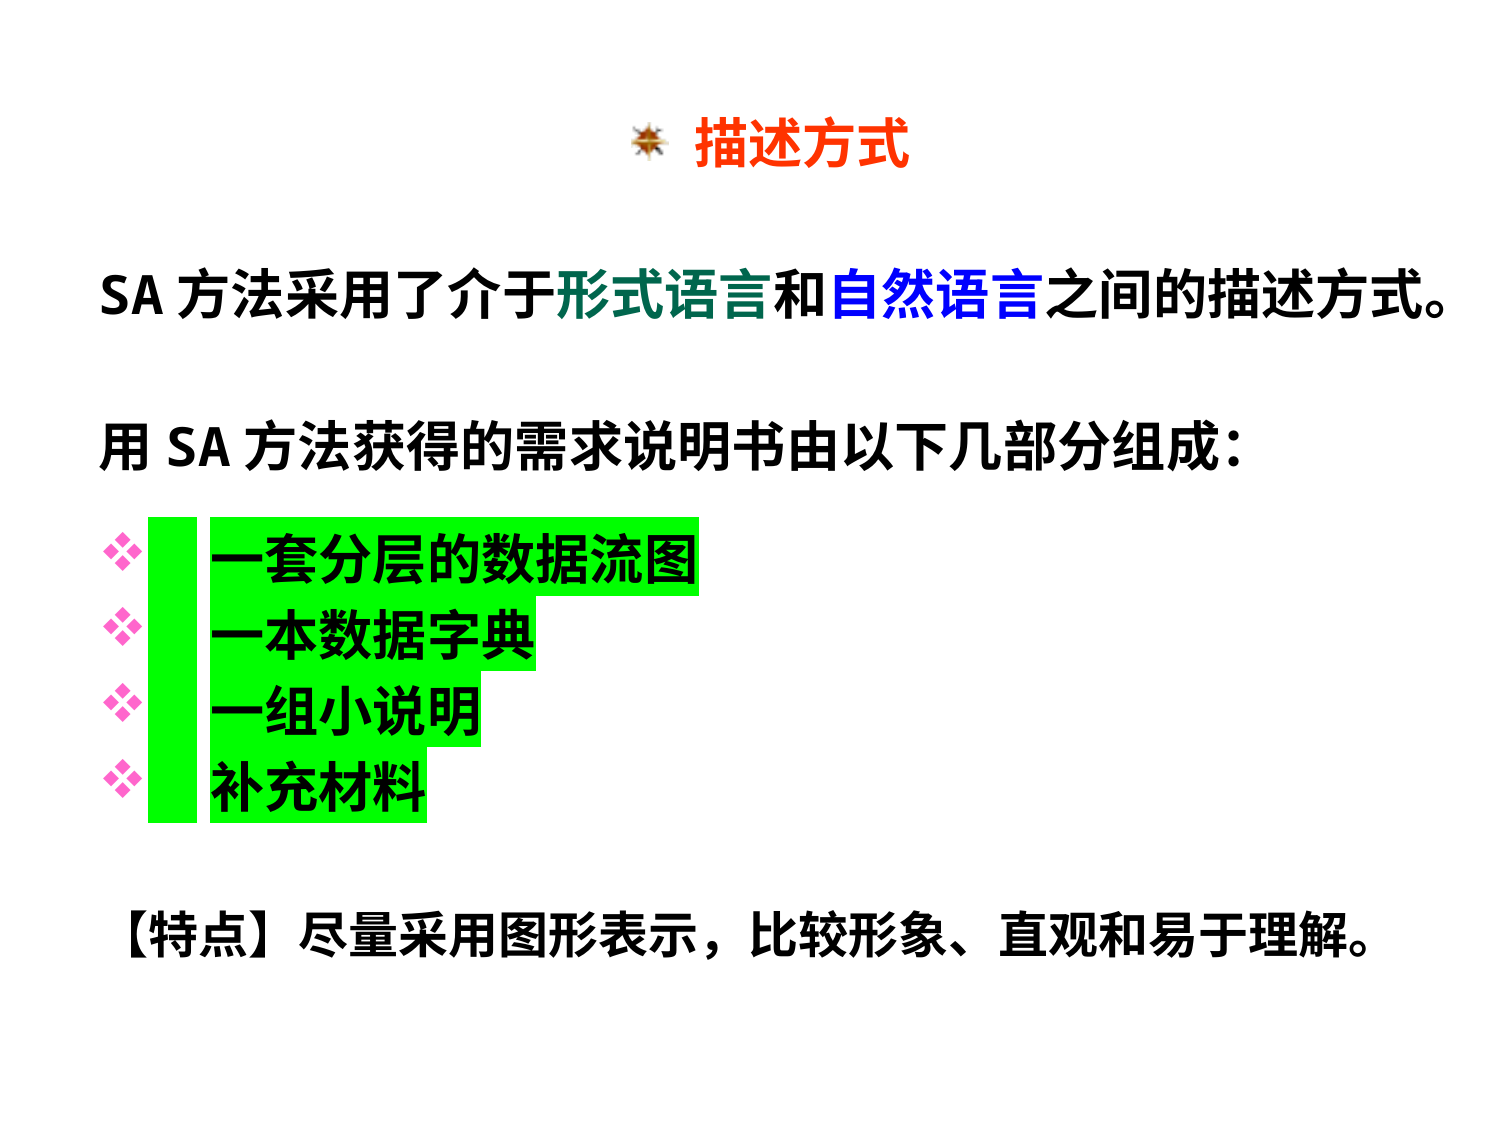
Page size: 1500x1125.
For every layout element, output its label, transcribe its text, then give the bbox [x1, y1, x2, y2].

subtitle 描述方式 SA方法采用了介于形式语言和自然语言之间的描述方式。 用SA方法获得的需求说明书由以下几部分组成： 一套分层的数据流图 一本数据字典 一组小说明 补充材料 【特点】尽量采用图形表示，比较形象、直观和易于理解。 [37, 101, 1459, 1085]
picture [631, 122, 669, 161]
